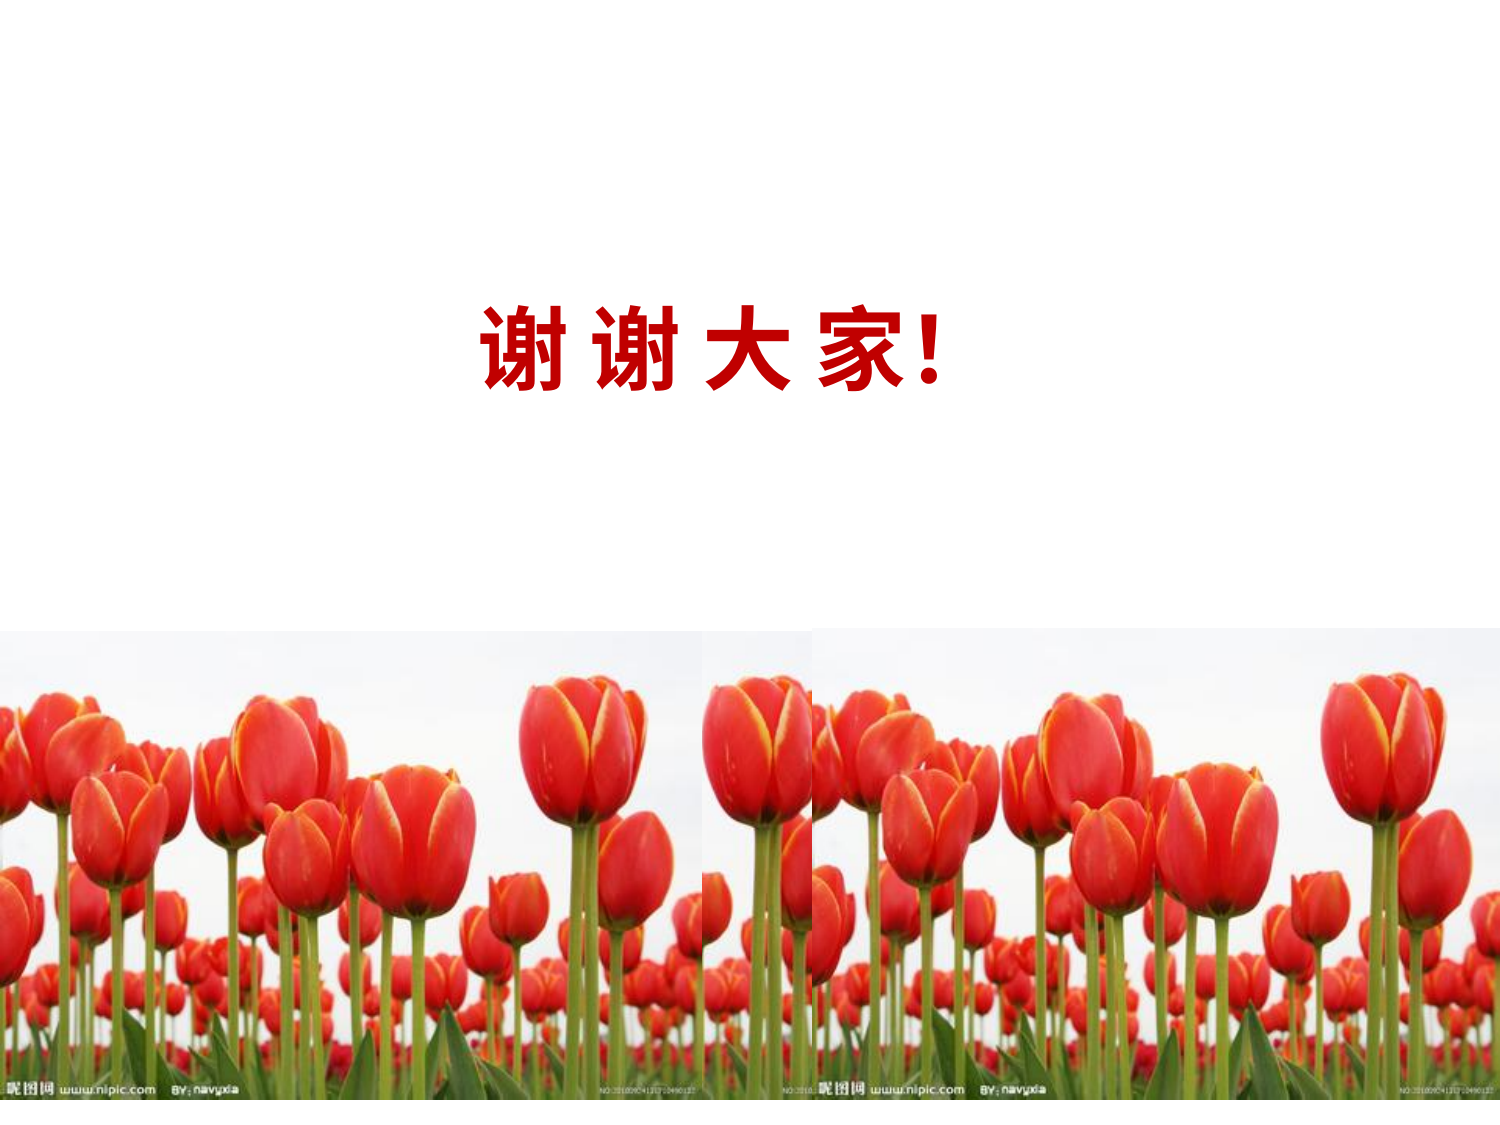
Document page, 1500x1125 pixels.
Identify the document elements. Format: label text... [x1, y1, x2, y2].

picture [0, 628, 1500, 1101]
list 谢 谢 大 家！ [62, 37, 1413, 629]
